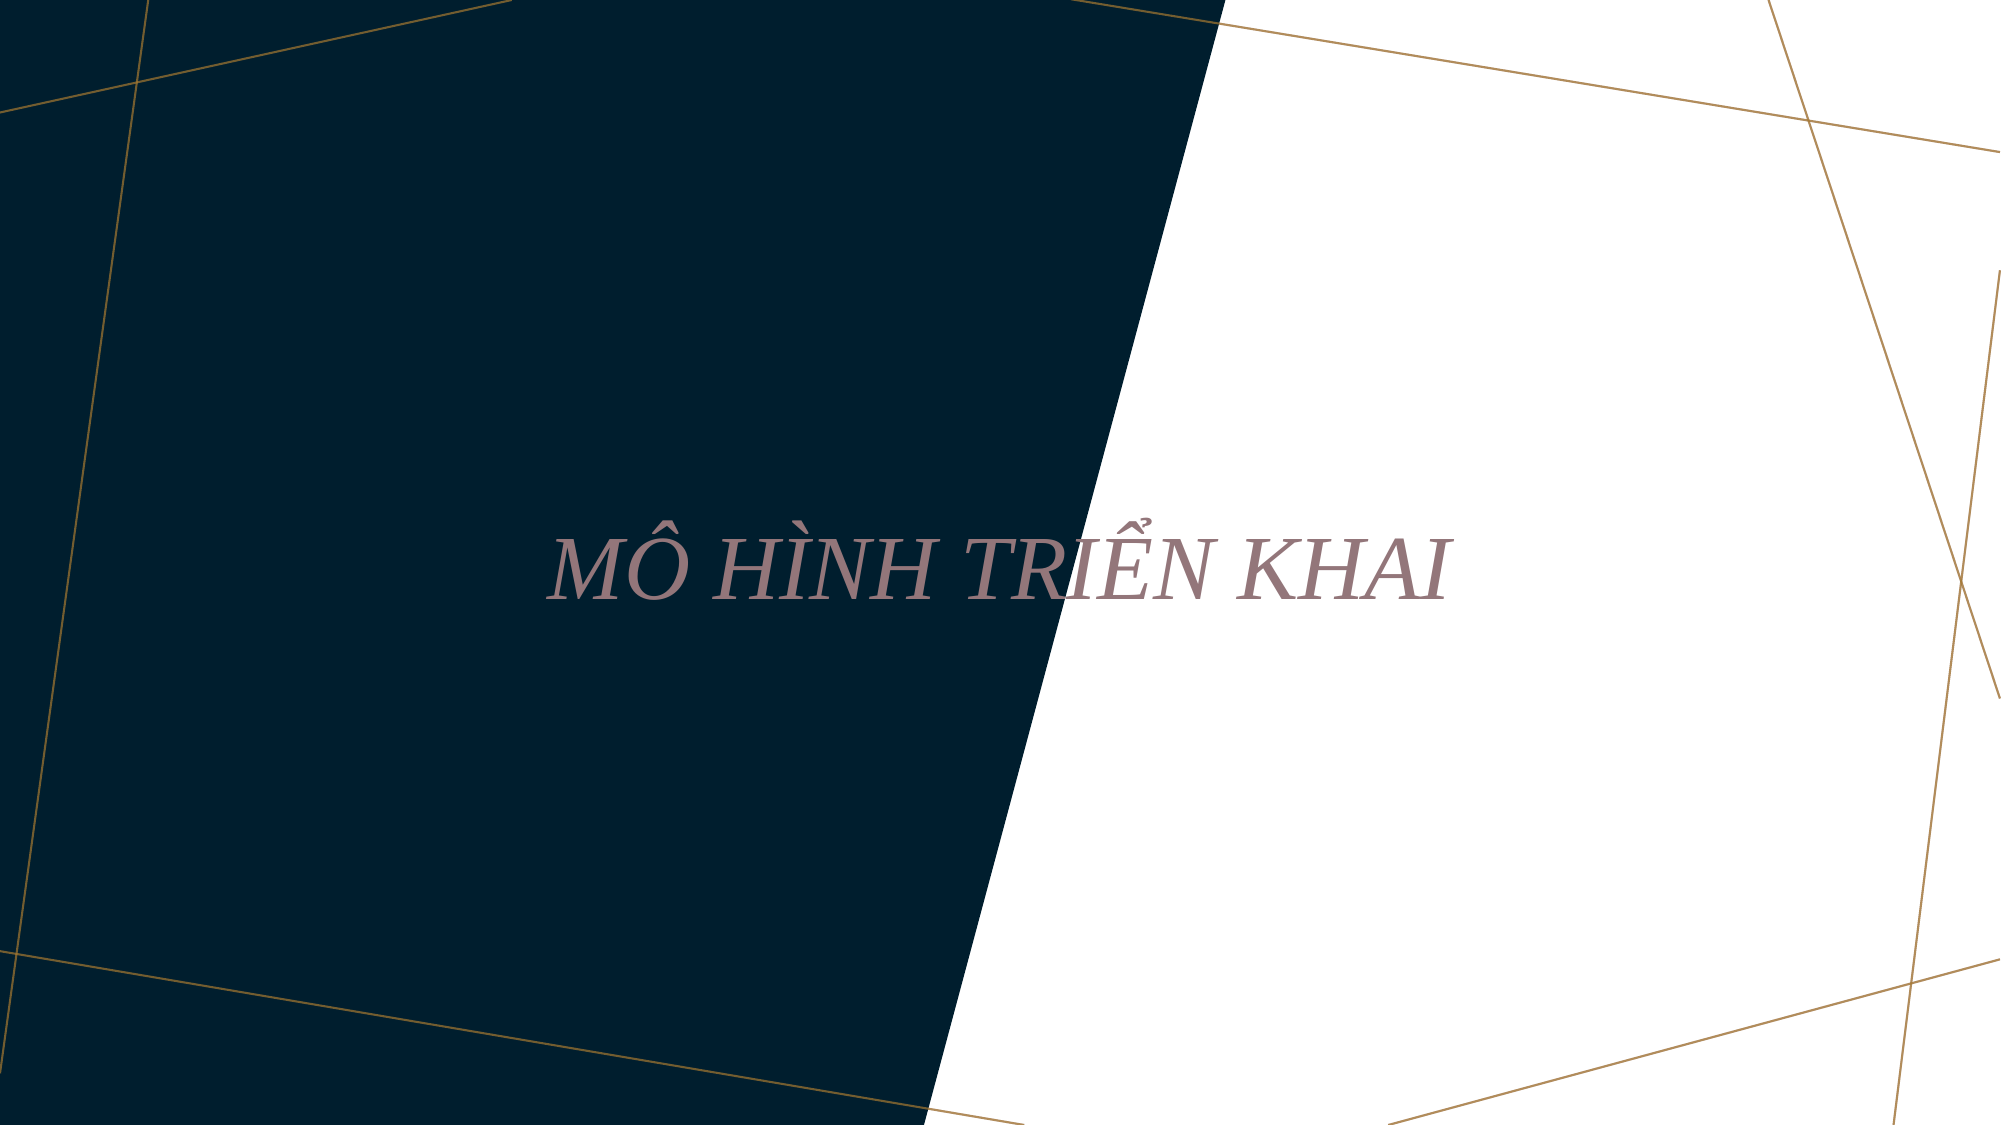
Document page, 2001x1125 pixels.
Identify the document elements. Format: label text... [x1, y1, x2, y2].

title Mô hình triển khai [249, 112, 1750, 627]
